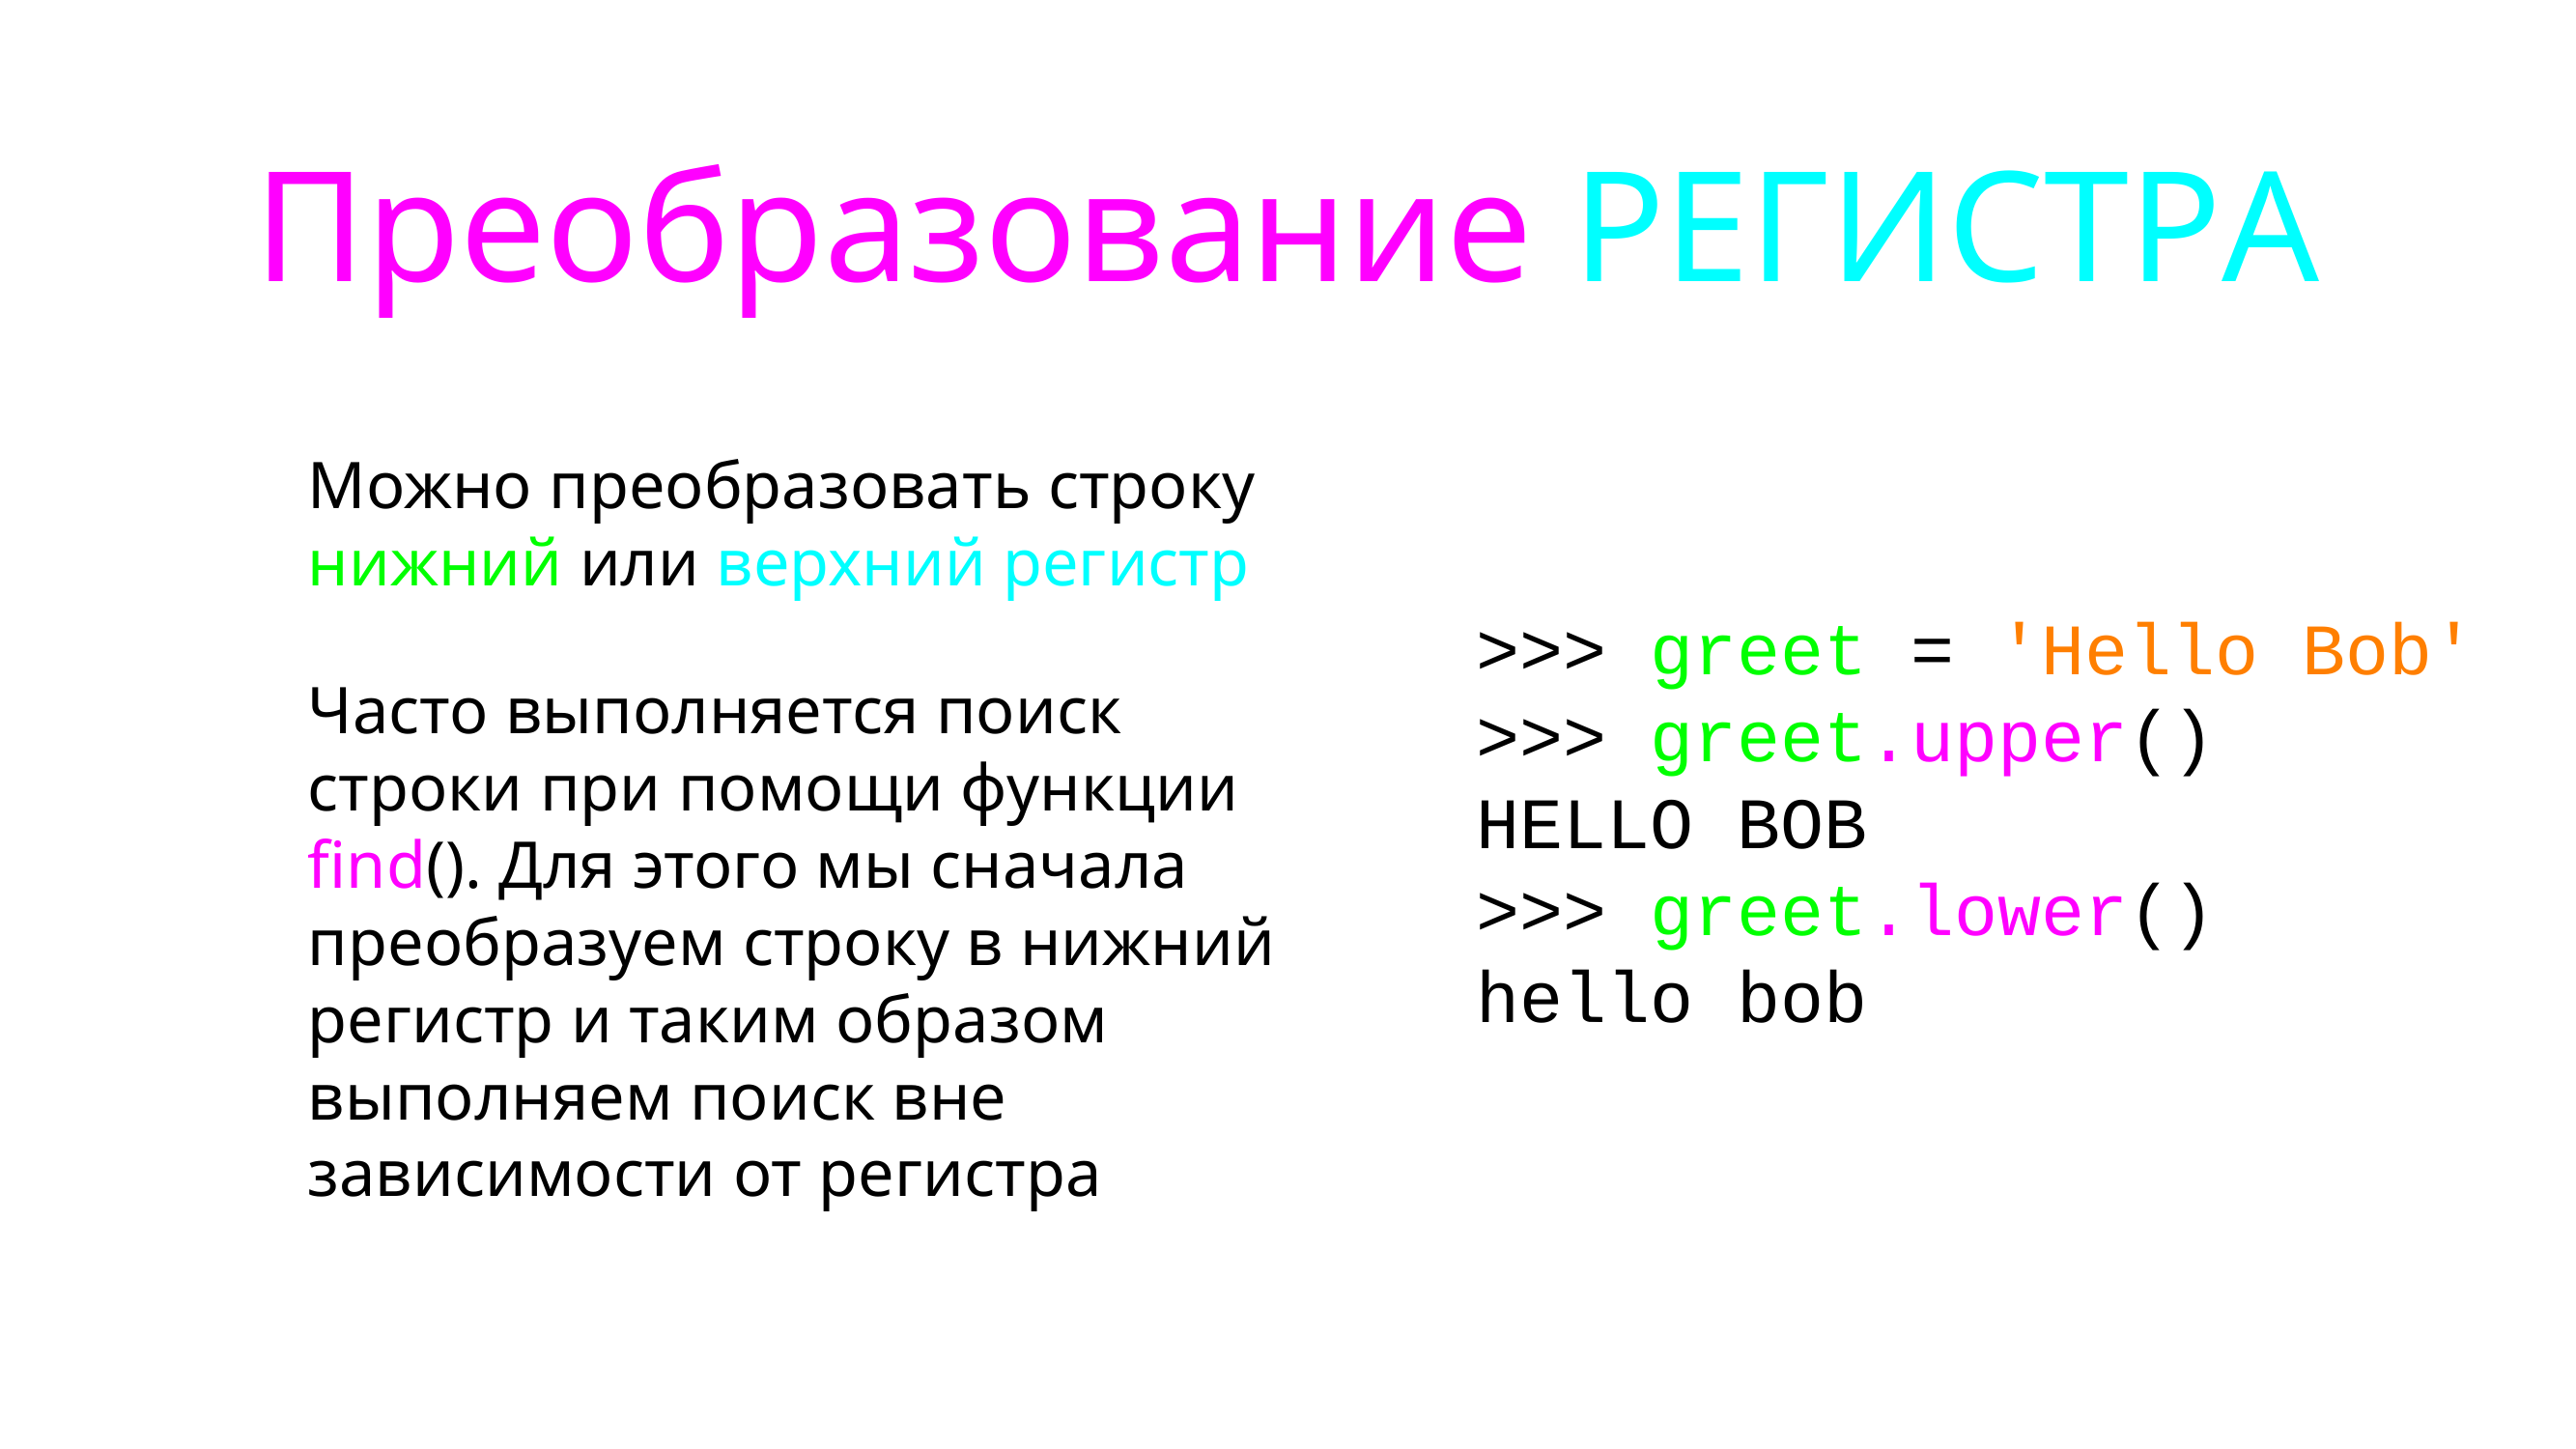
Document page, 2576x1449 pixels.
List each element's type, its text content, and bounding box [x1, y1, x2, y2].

list Можно преобразовать строку в нижний или верхний регистр Часто выполняется поиск строки при помощи функции find(). Для этого мы сначала преобразуем строку в нижний регистр и таким образом выполняем поиск вне зависимости от регистра [183, 412, 1342, 1241]
text_box >>> greet = 'Hello Bob' >>> greet.upper() HELLO BOB >>> greet.lower() hello bob >>> [1476, 512, 2536, 1215]
title Преобразование РЕГИСТРА [183, 38, 2391, 403]
